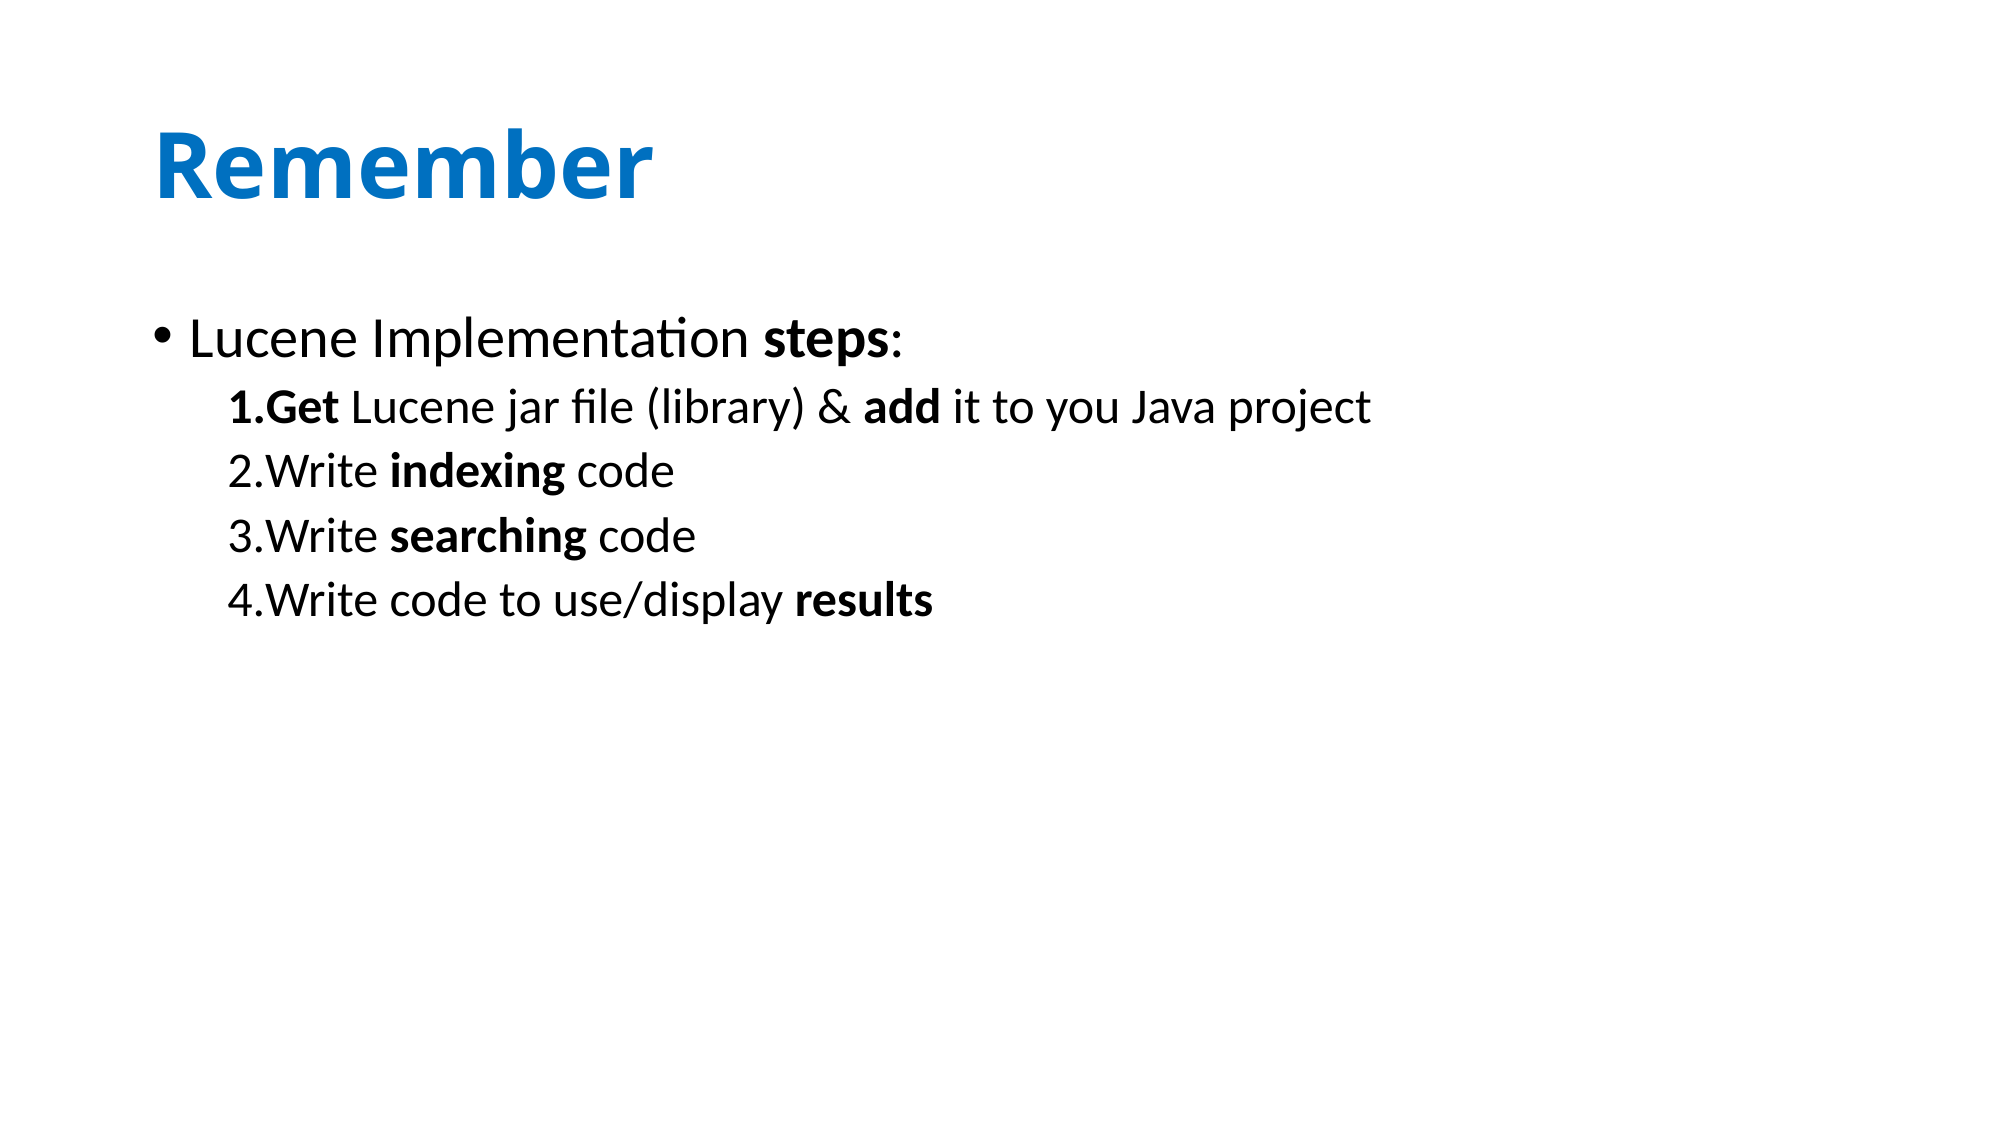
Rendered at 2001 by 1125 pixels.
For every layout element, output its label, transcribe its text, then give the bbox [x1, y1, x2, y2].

title Remember [137, 59, 1863, 278]
list Lucene Implementation steps: Get Lucene jar file (library) & add it to you Java project Write indexing code Write searching code Write code to use/display results [137, 299, 1863, 1014]
